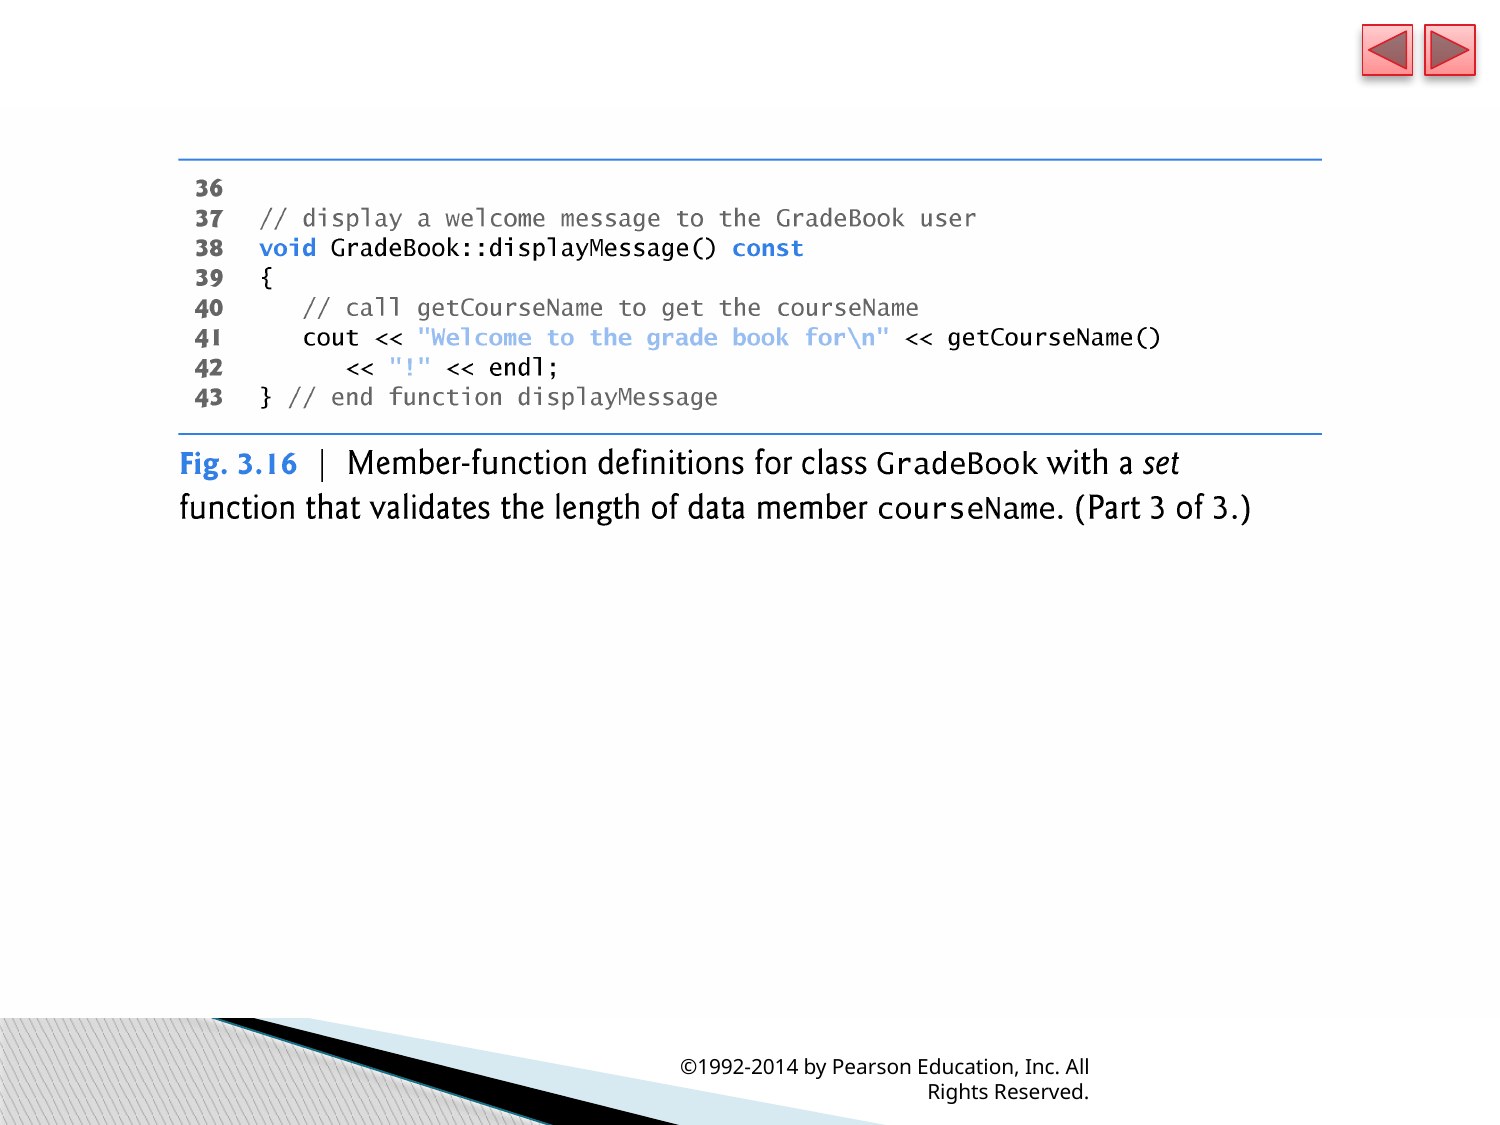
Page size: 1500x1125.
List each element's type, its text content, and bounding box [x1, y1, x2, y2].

footer ©1992-2014 by Pearson Education, Inc. All Rights Reserved. [650, 1051, 1105, 1112]
picture [0, 106, 1500, 1018]
